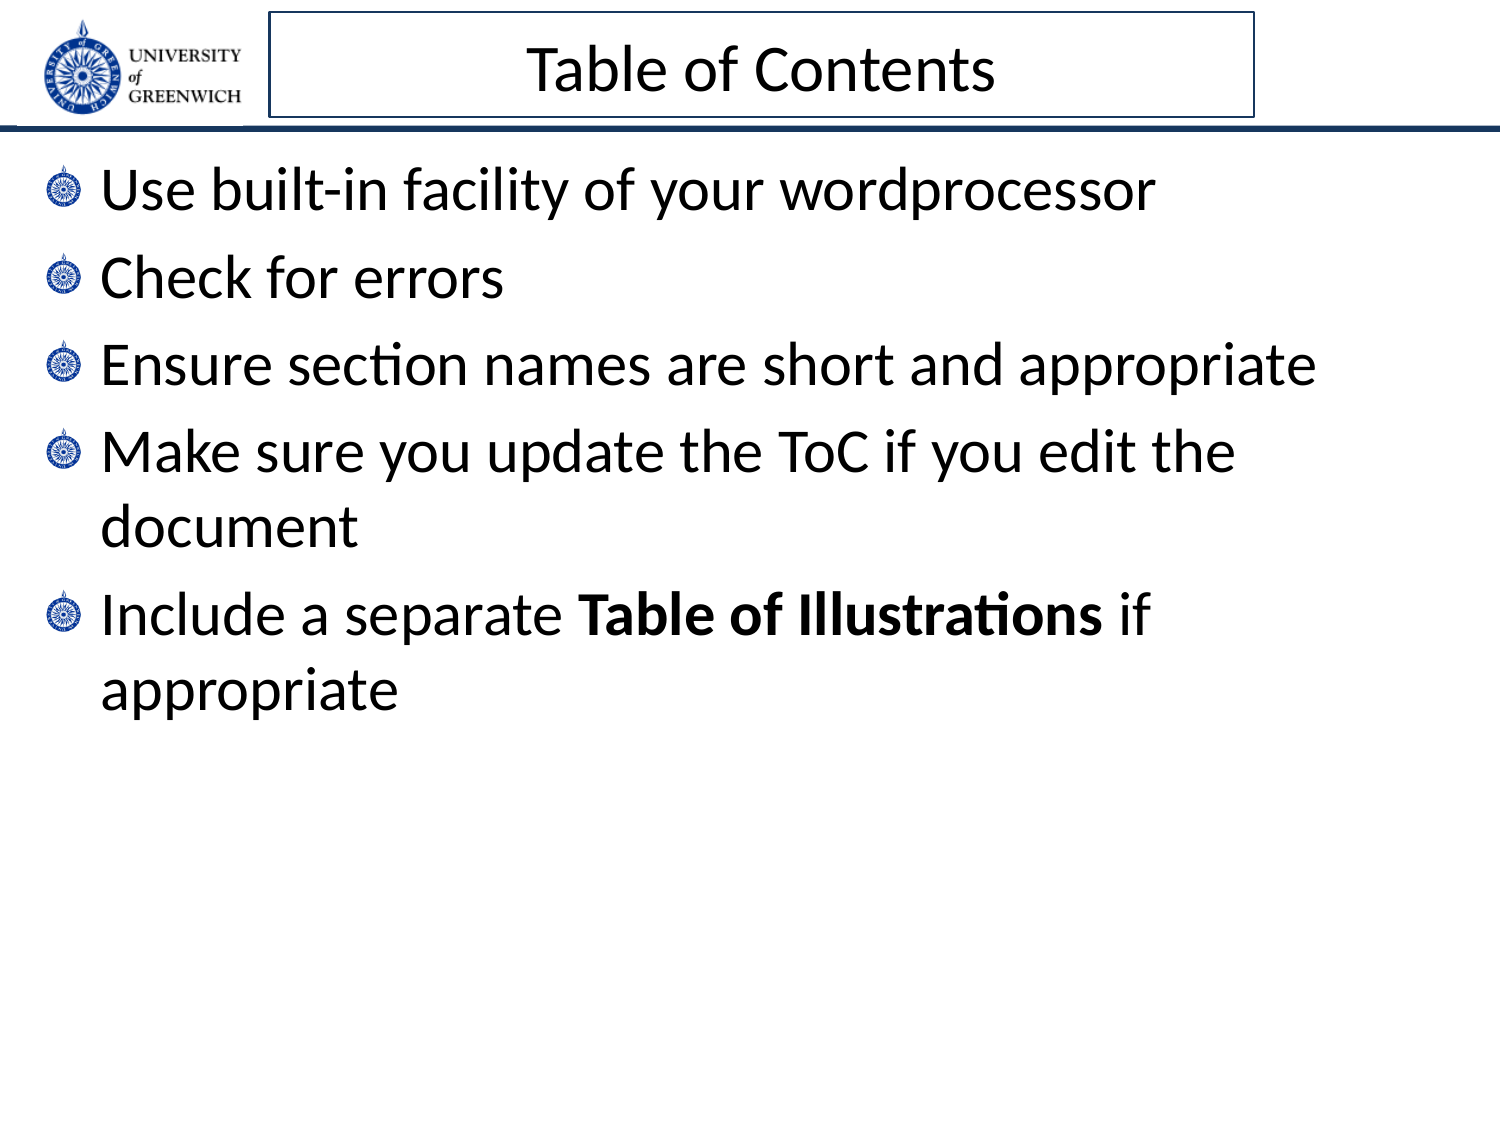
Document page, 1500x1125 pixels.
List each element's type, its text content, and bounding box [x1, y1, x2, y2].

title Table of Contents [268, 11, 1255, 118]
picture [44, 163, 83, 208]
list Use built-in facility of your wordprocessor Check for errors Ensure section names are short and appropriate Make sure you update the ToC if you edit the document Include a separate Table of Illustrations if appropriate [29, 140, 1471, 1044]
picture [44, 588, 83, 633]
picture [44, 338, 83, 383]
picture [17, 14, 243, 126]
picture [44, 426, 83, 470]
picture [44, 251, 83, 295]
